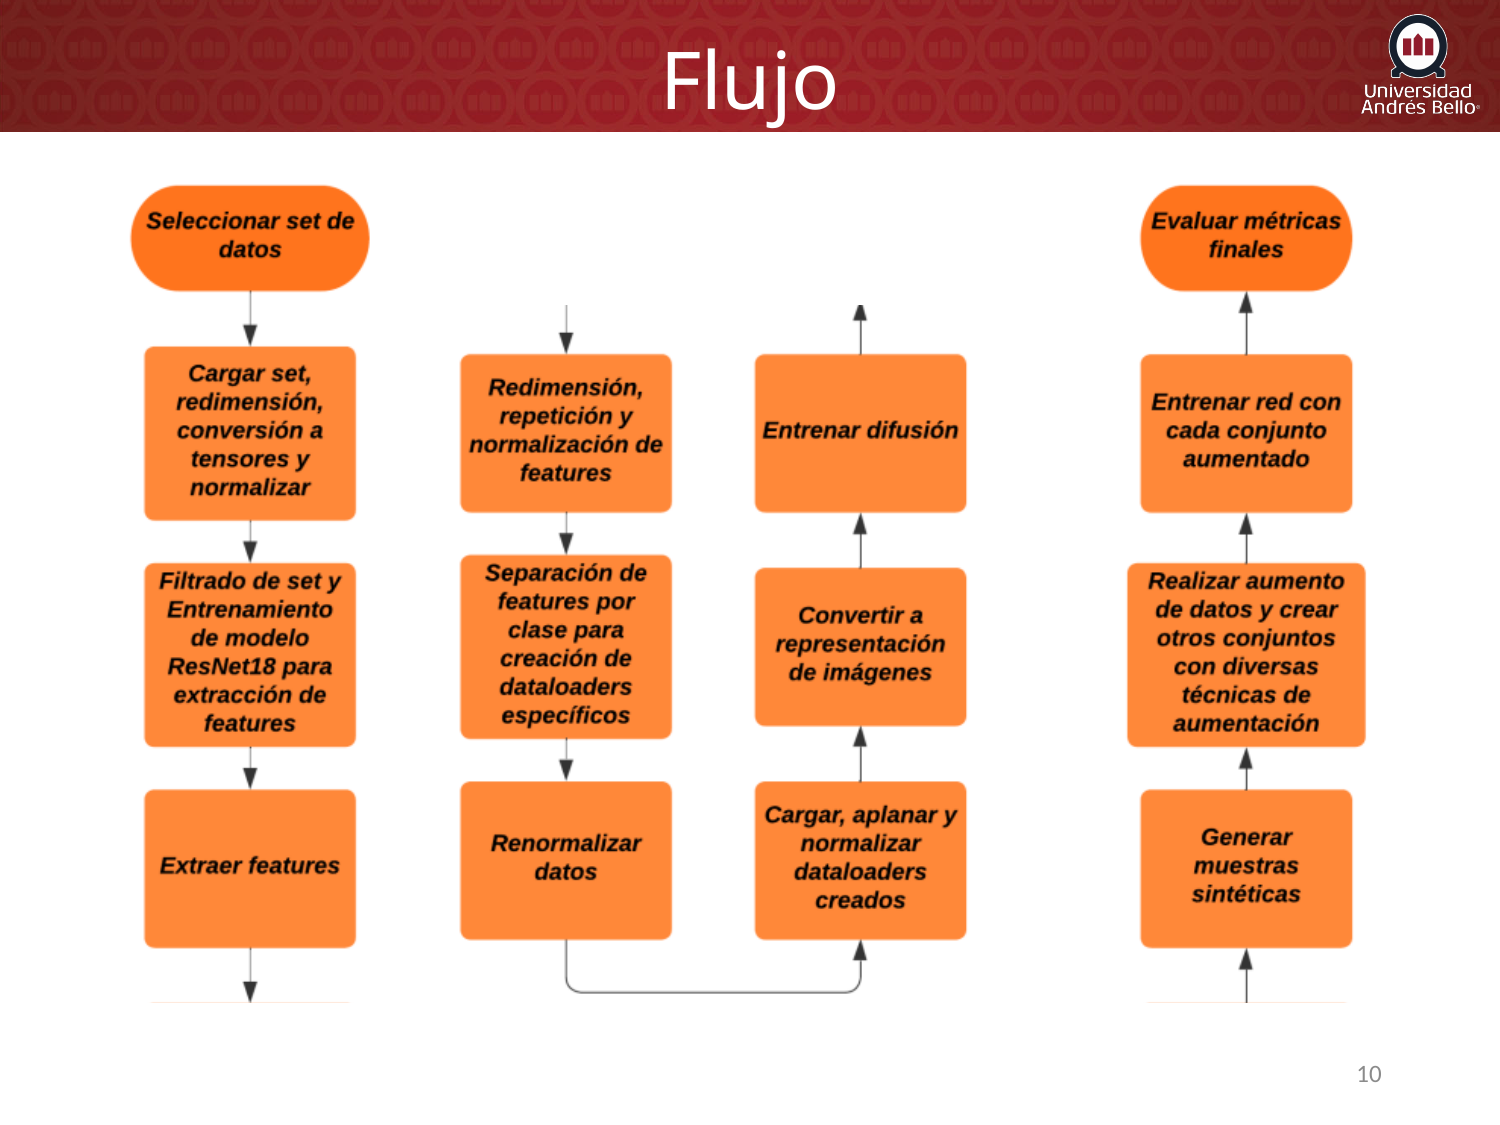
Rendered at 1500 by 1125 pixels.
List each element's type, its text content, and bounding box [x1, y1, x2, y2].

title Flujo [103, 33, 1397, 135]
slide_number 10 [1059, 1042, 1397, 1103]
picture [0, 0, 1500, 132]
picture [458, 174, 1398, 1004]
picture [103, 174, 407, 1004]
